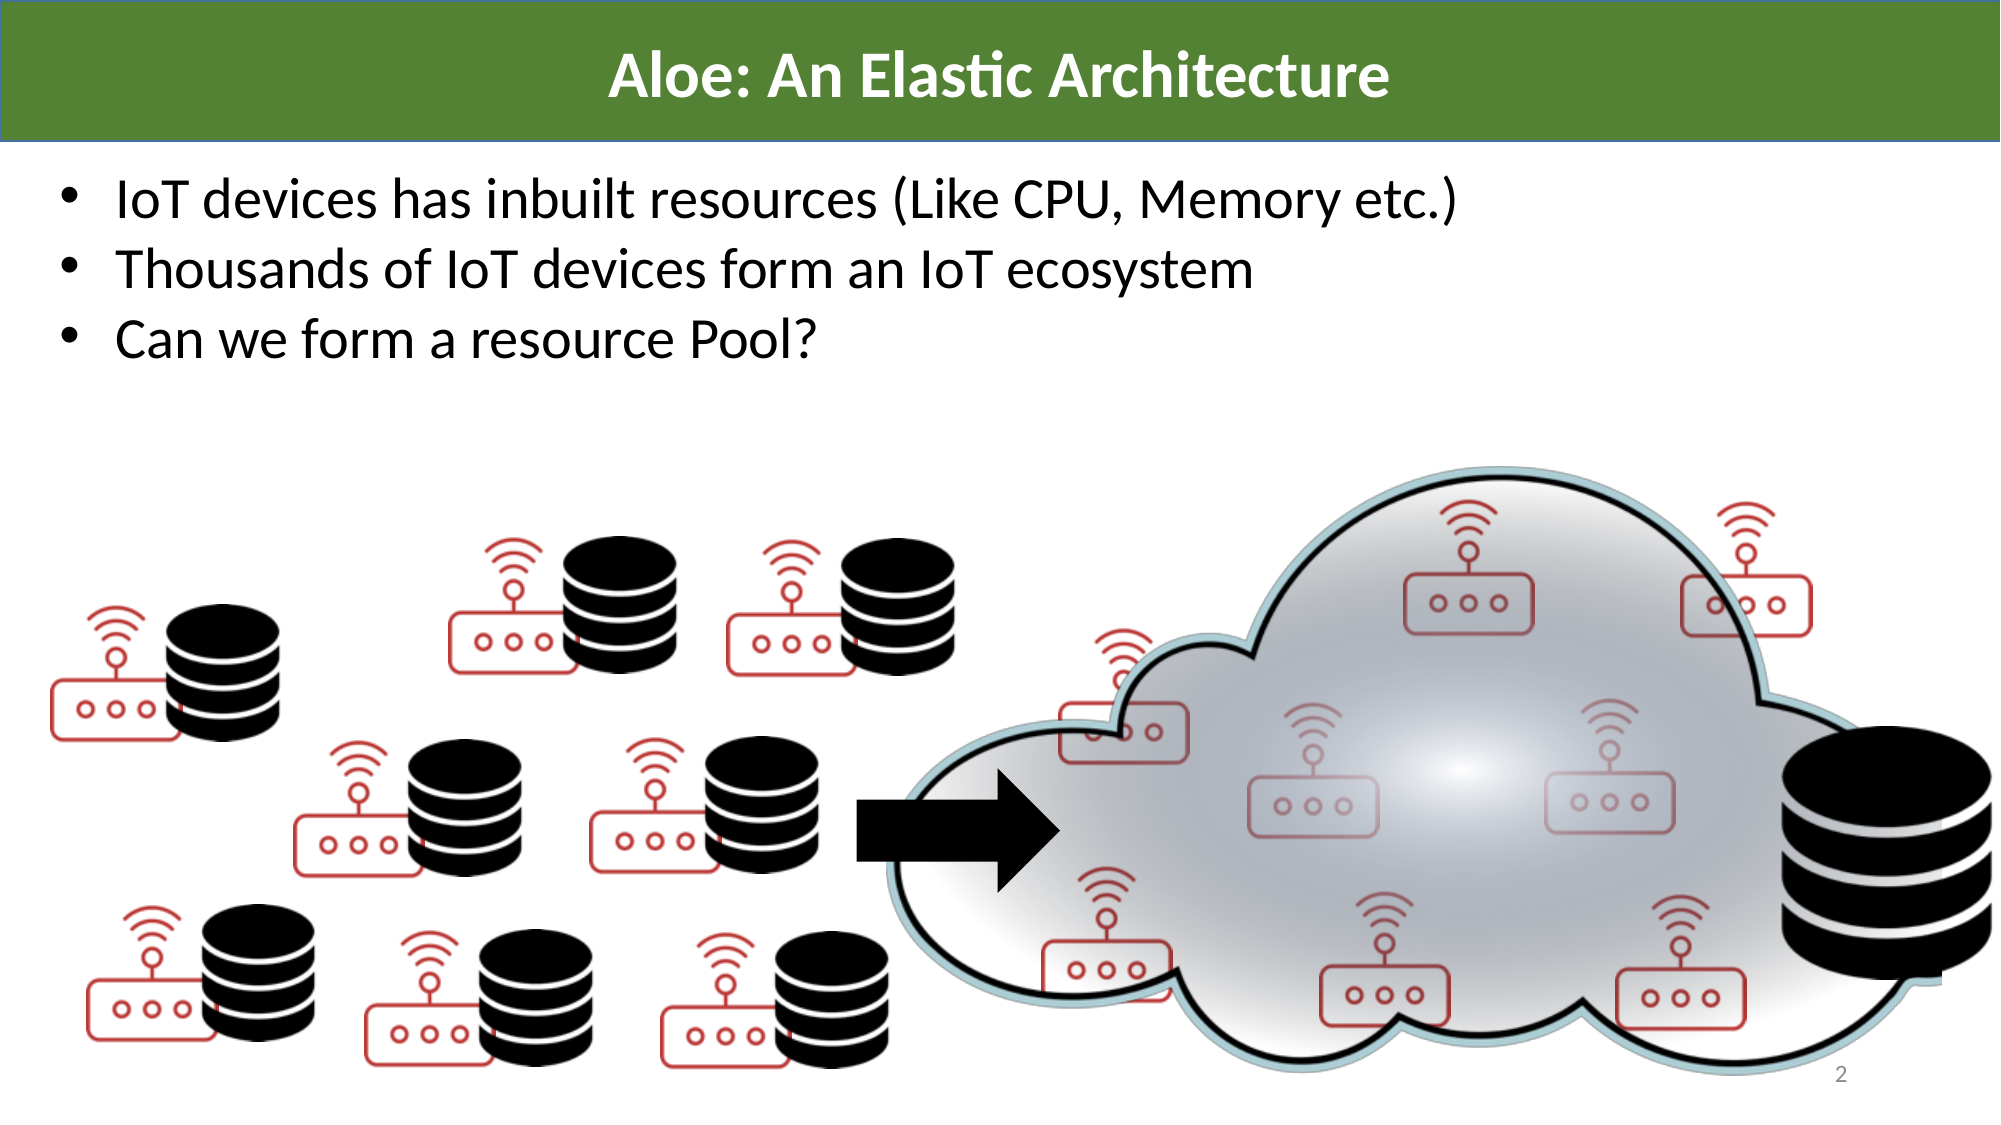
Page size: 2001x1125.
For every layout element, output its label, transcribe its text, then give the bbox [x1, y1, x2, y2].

text_box Aloe: An Elastic Architecture [0, 1, 2000, 141]
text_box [50, 466, 2000, 1076]
text_box IoT devices has inbuilt resources (Like CPU, Memory etc.) Thousands of IoT devices form an IoT ecosystem Can we form a resource Pool? [44, 152, 1956, 378]
slide_number 2 [1412, 1076, 1863, 1103]
